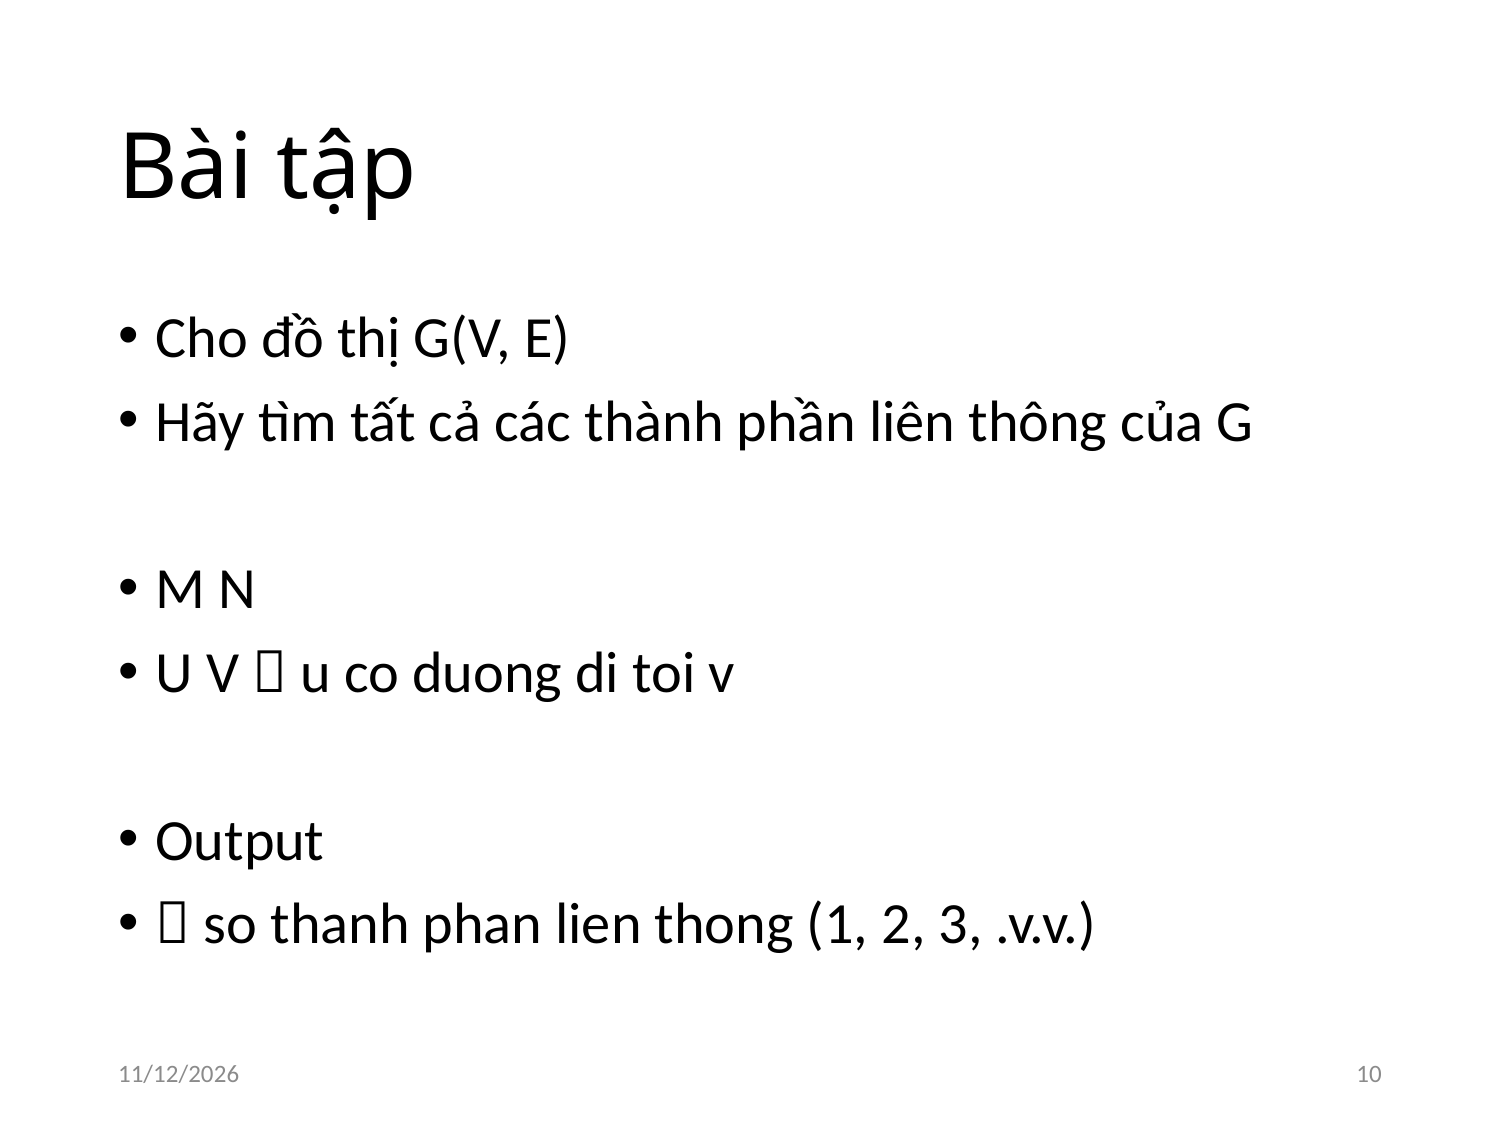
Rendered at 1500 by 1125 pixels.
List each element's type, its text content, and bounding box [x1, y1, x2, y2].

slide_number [103, 1042, 441, 1103]
slide_number 10 [1059, 1042, 1397, 1103]
title Bài tập [103, 59, 1397, 278]
list Cho đồ thị G(V, E) Hãy tìm tất cả các thành phần liên thông của G M N U V  u co duong di toi v Output  so thanh phan lien thong (1, 2, 3, .v.v.) [103, 299, 1397, 1014]
